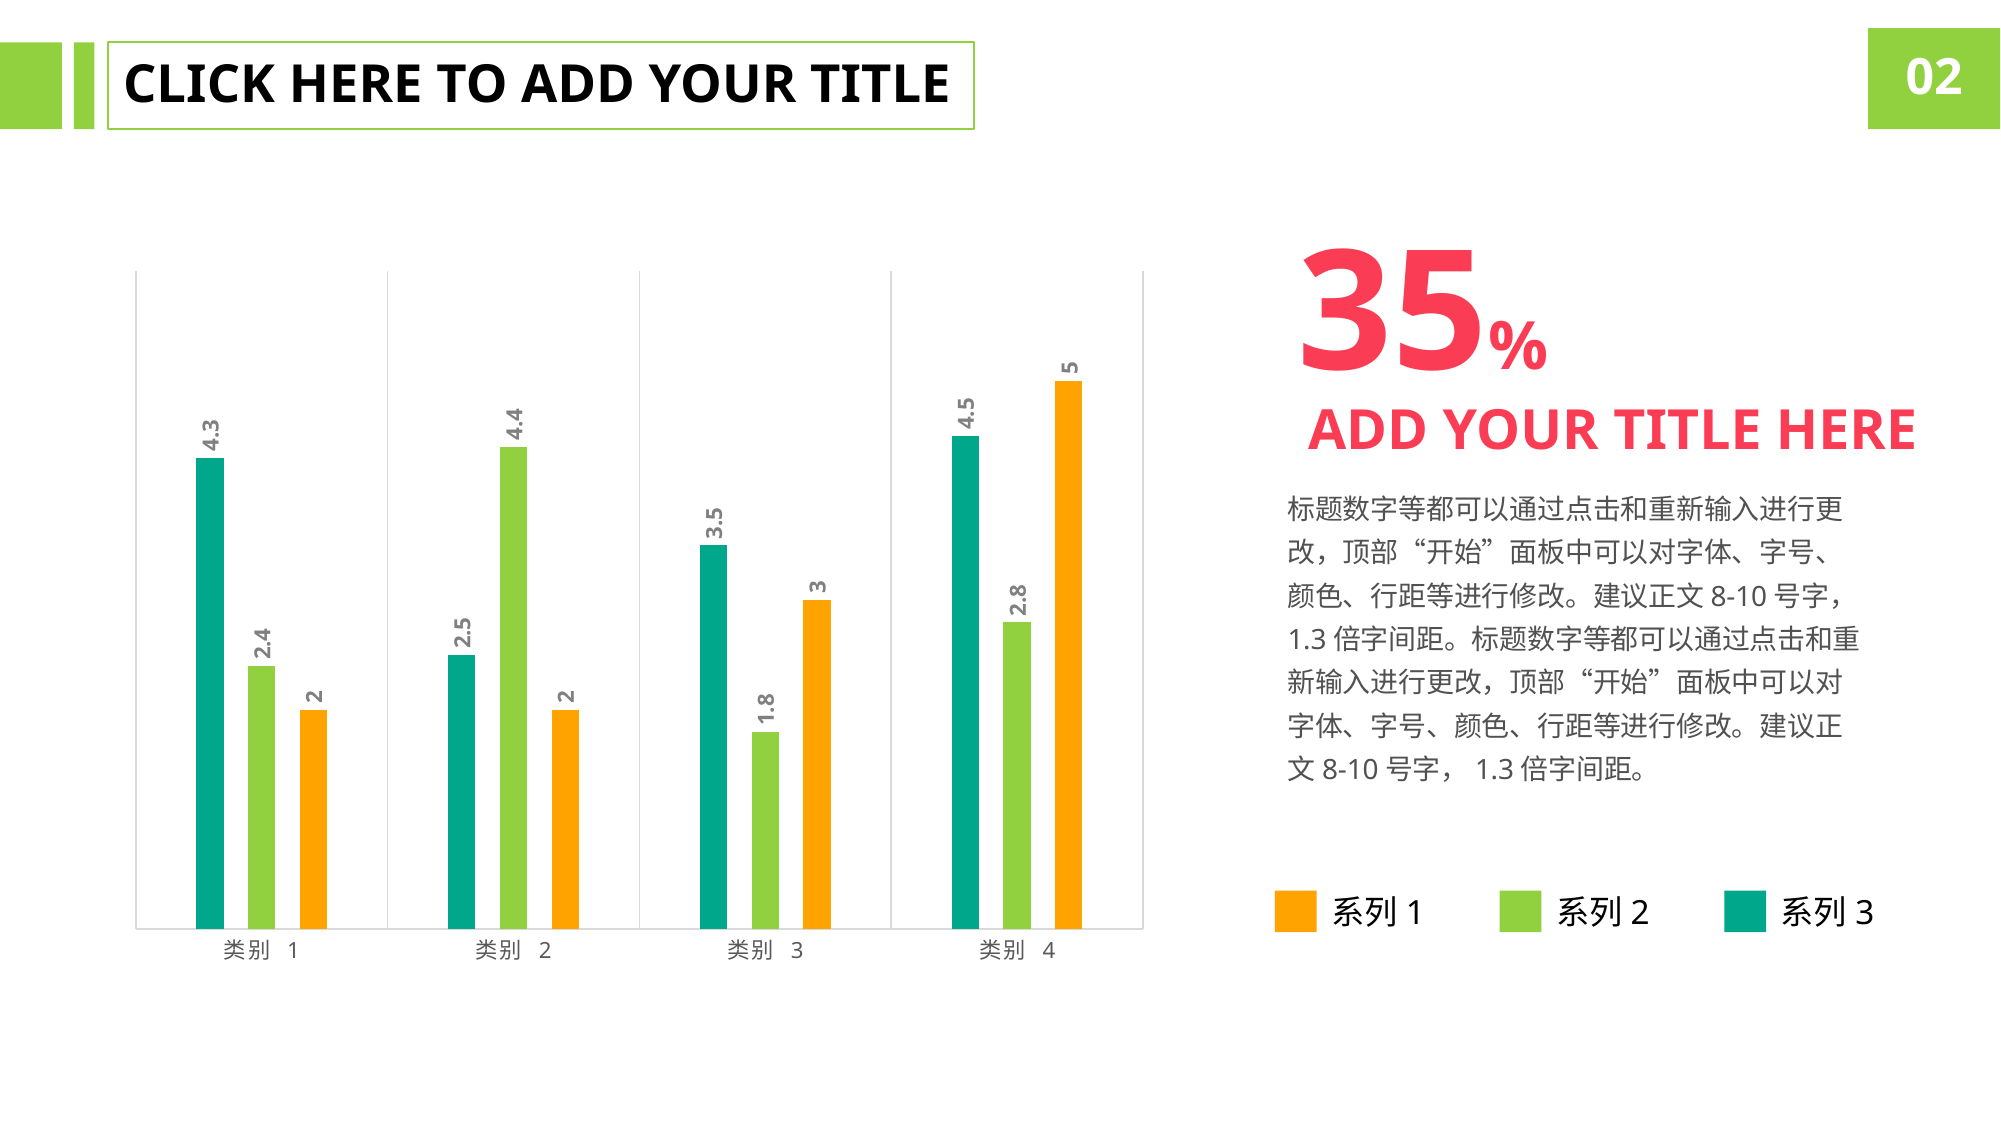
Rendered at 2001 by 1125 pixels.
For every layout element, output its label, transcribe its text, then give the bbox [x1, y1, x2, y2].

text_box 标题数字等都可以通过点击和重新输入进行更改，顶部“开始”面板中可以对字体、字号、颜色、行距等进行修改。建议正文8-10号字，1.3倍字间距。标题数字等都可以通过点击和重新输入进行更改，顶部“开始”面板中可以对字体、字号、颜色、行距等进行修改。建议正文8-10号字，1.3倍字间距。 [1272, 474, 1884, 793]
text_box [1724, 883, 1907, 940]
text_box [1274, 883, 1457, 940]
text_box 35% [1282, 195, 1564, 411]
list CLICK HERE TO ADD YOUR TITLE [108, 42, 974, 130]
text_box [1499, 883, 1682, 940]
text_box ADD YOUR TITLE HERE [1293, 386, 1933, 469]
list 02 [1867, 28, 2001, 130]
chart [114, 256, 1164, 980]
